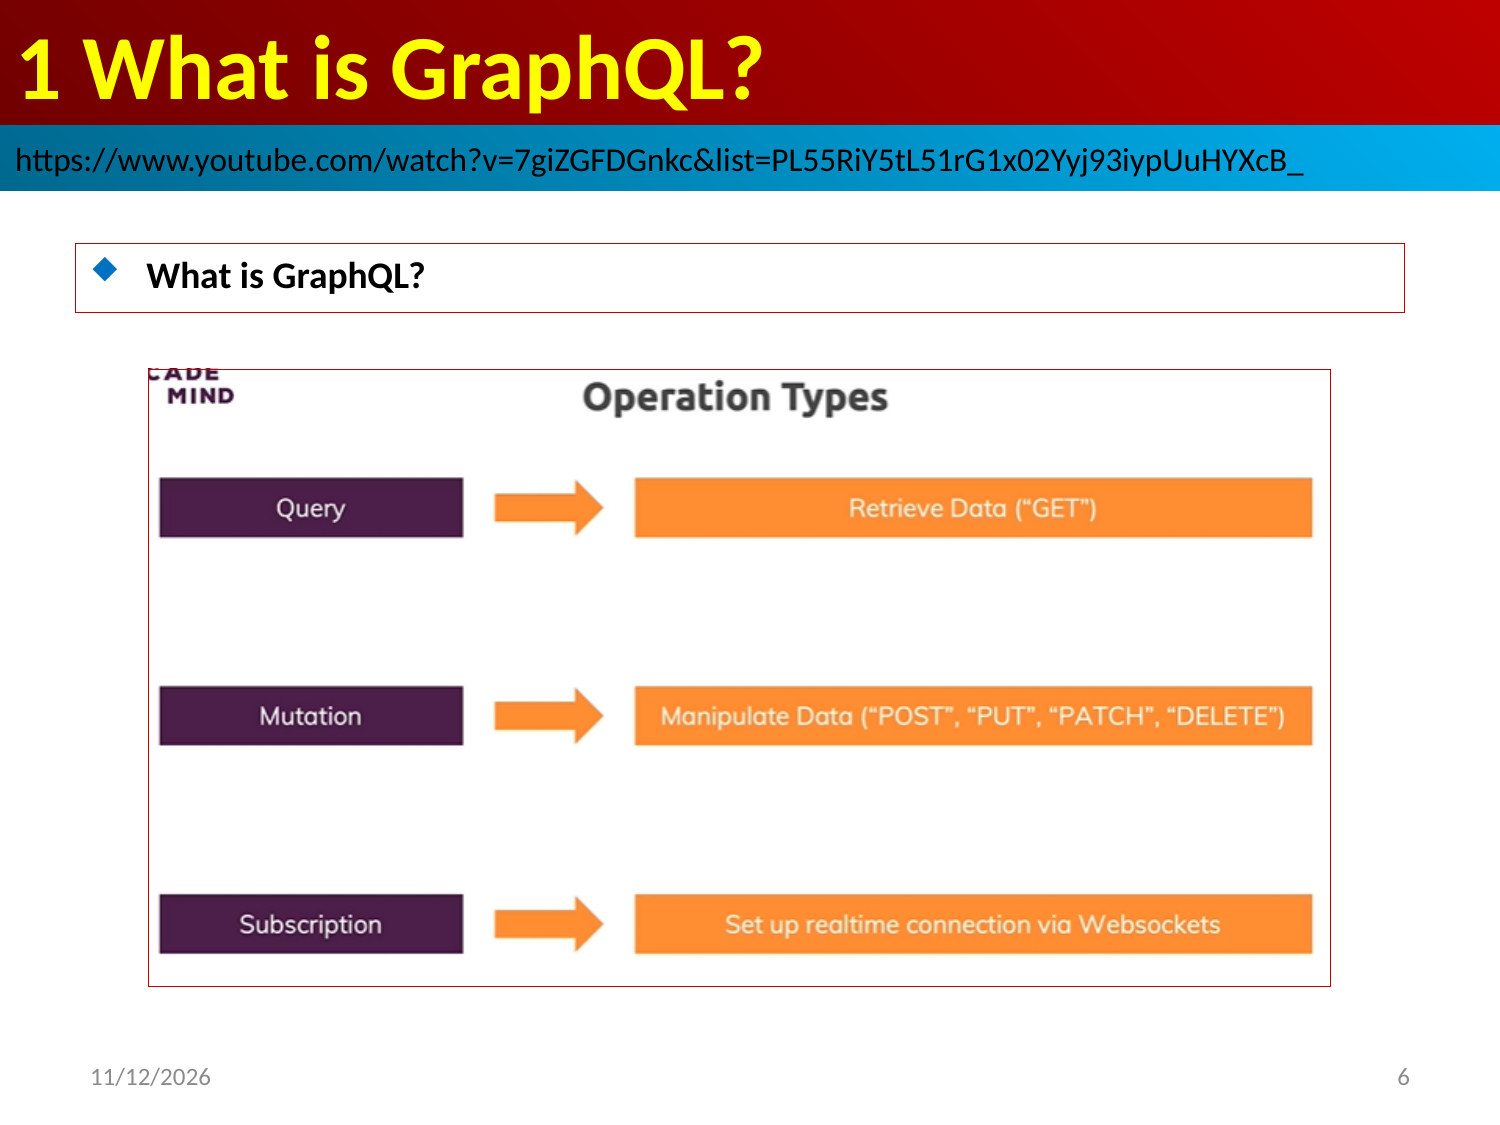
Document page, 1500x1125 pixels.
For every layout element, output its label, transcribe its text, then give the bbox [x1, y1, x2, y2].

slide_number 6 [1074, 1042, 1425, 1109]
subtitle What is GraphQL? [75, 243, 1405, 313]
title 1 What is GraphQL? [0, 0, 1500, 125]
picture [148, 368, 1331, 987]
text_box https://www.youtube.com/watch?v=7giZGFDGnkc&list=PL55RiY5tL51rG1x02Yyj93iypUuHYXcB_ [0, 125, 1500, 191]
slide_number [75, 1042, 425, 1109]
